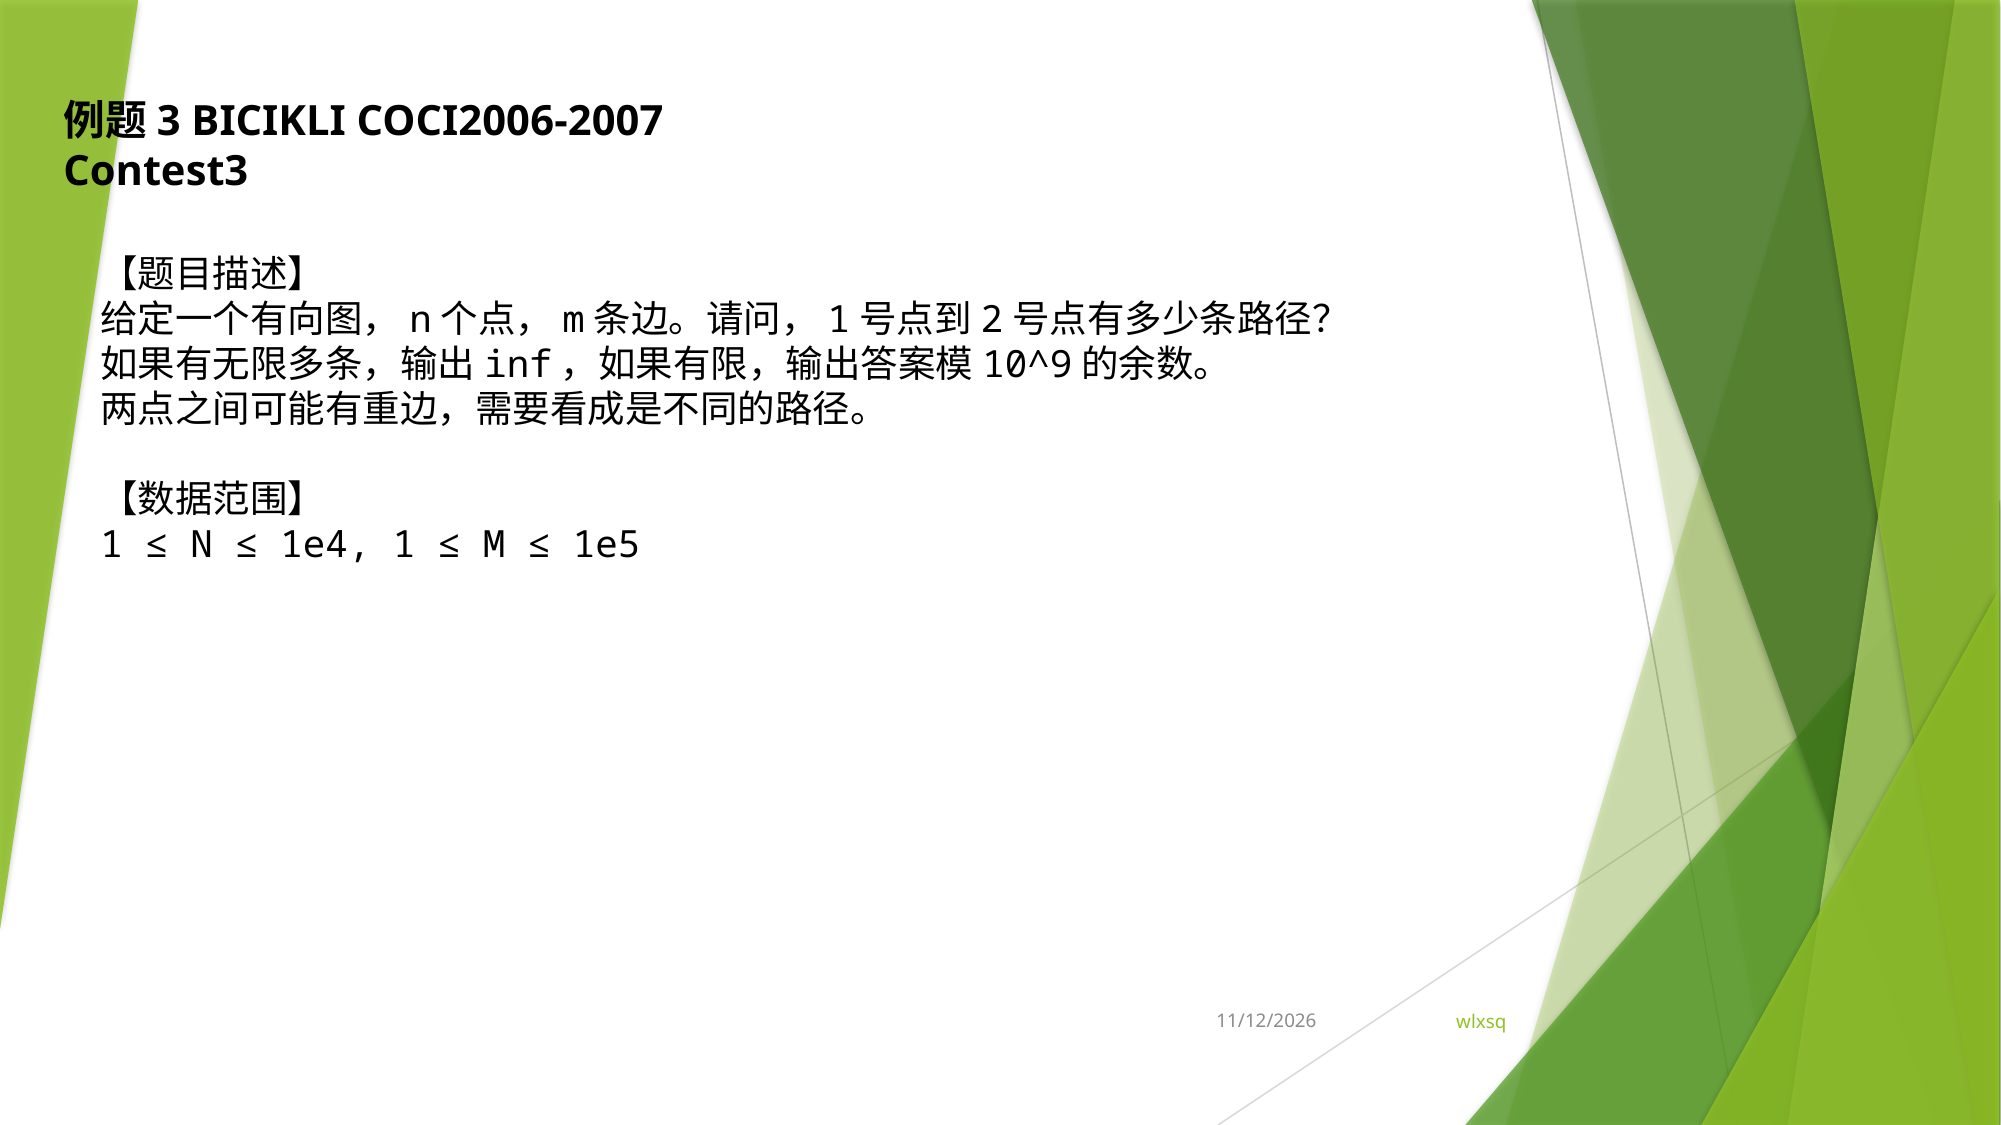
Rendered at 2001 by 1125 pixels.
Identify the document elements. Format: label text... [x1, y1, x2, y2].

slide_number 5 [1409, 991, 1522, 1051]
text_box 【题目描述】 给定一个有向图，n个点，m条边。请问，1号点到2号点有多少条路径？ 如果有无限多条，输出inf，如果有限，输出答案模10^9的余数。 两点之间可能有重边，需要看成是不同的路径。 【数据范围】 1 ≤ N ≤ 1e4, 1 ≤ M ≤ 1e5 [85, 242, 1956, 572]
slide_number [1181, 991, 1332, 1051]
text_box 例题3 BICIKLI COCI2006-2007 Contest3 [48, 86, 779, 202]
